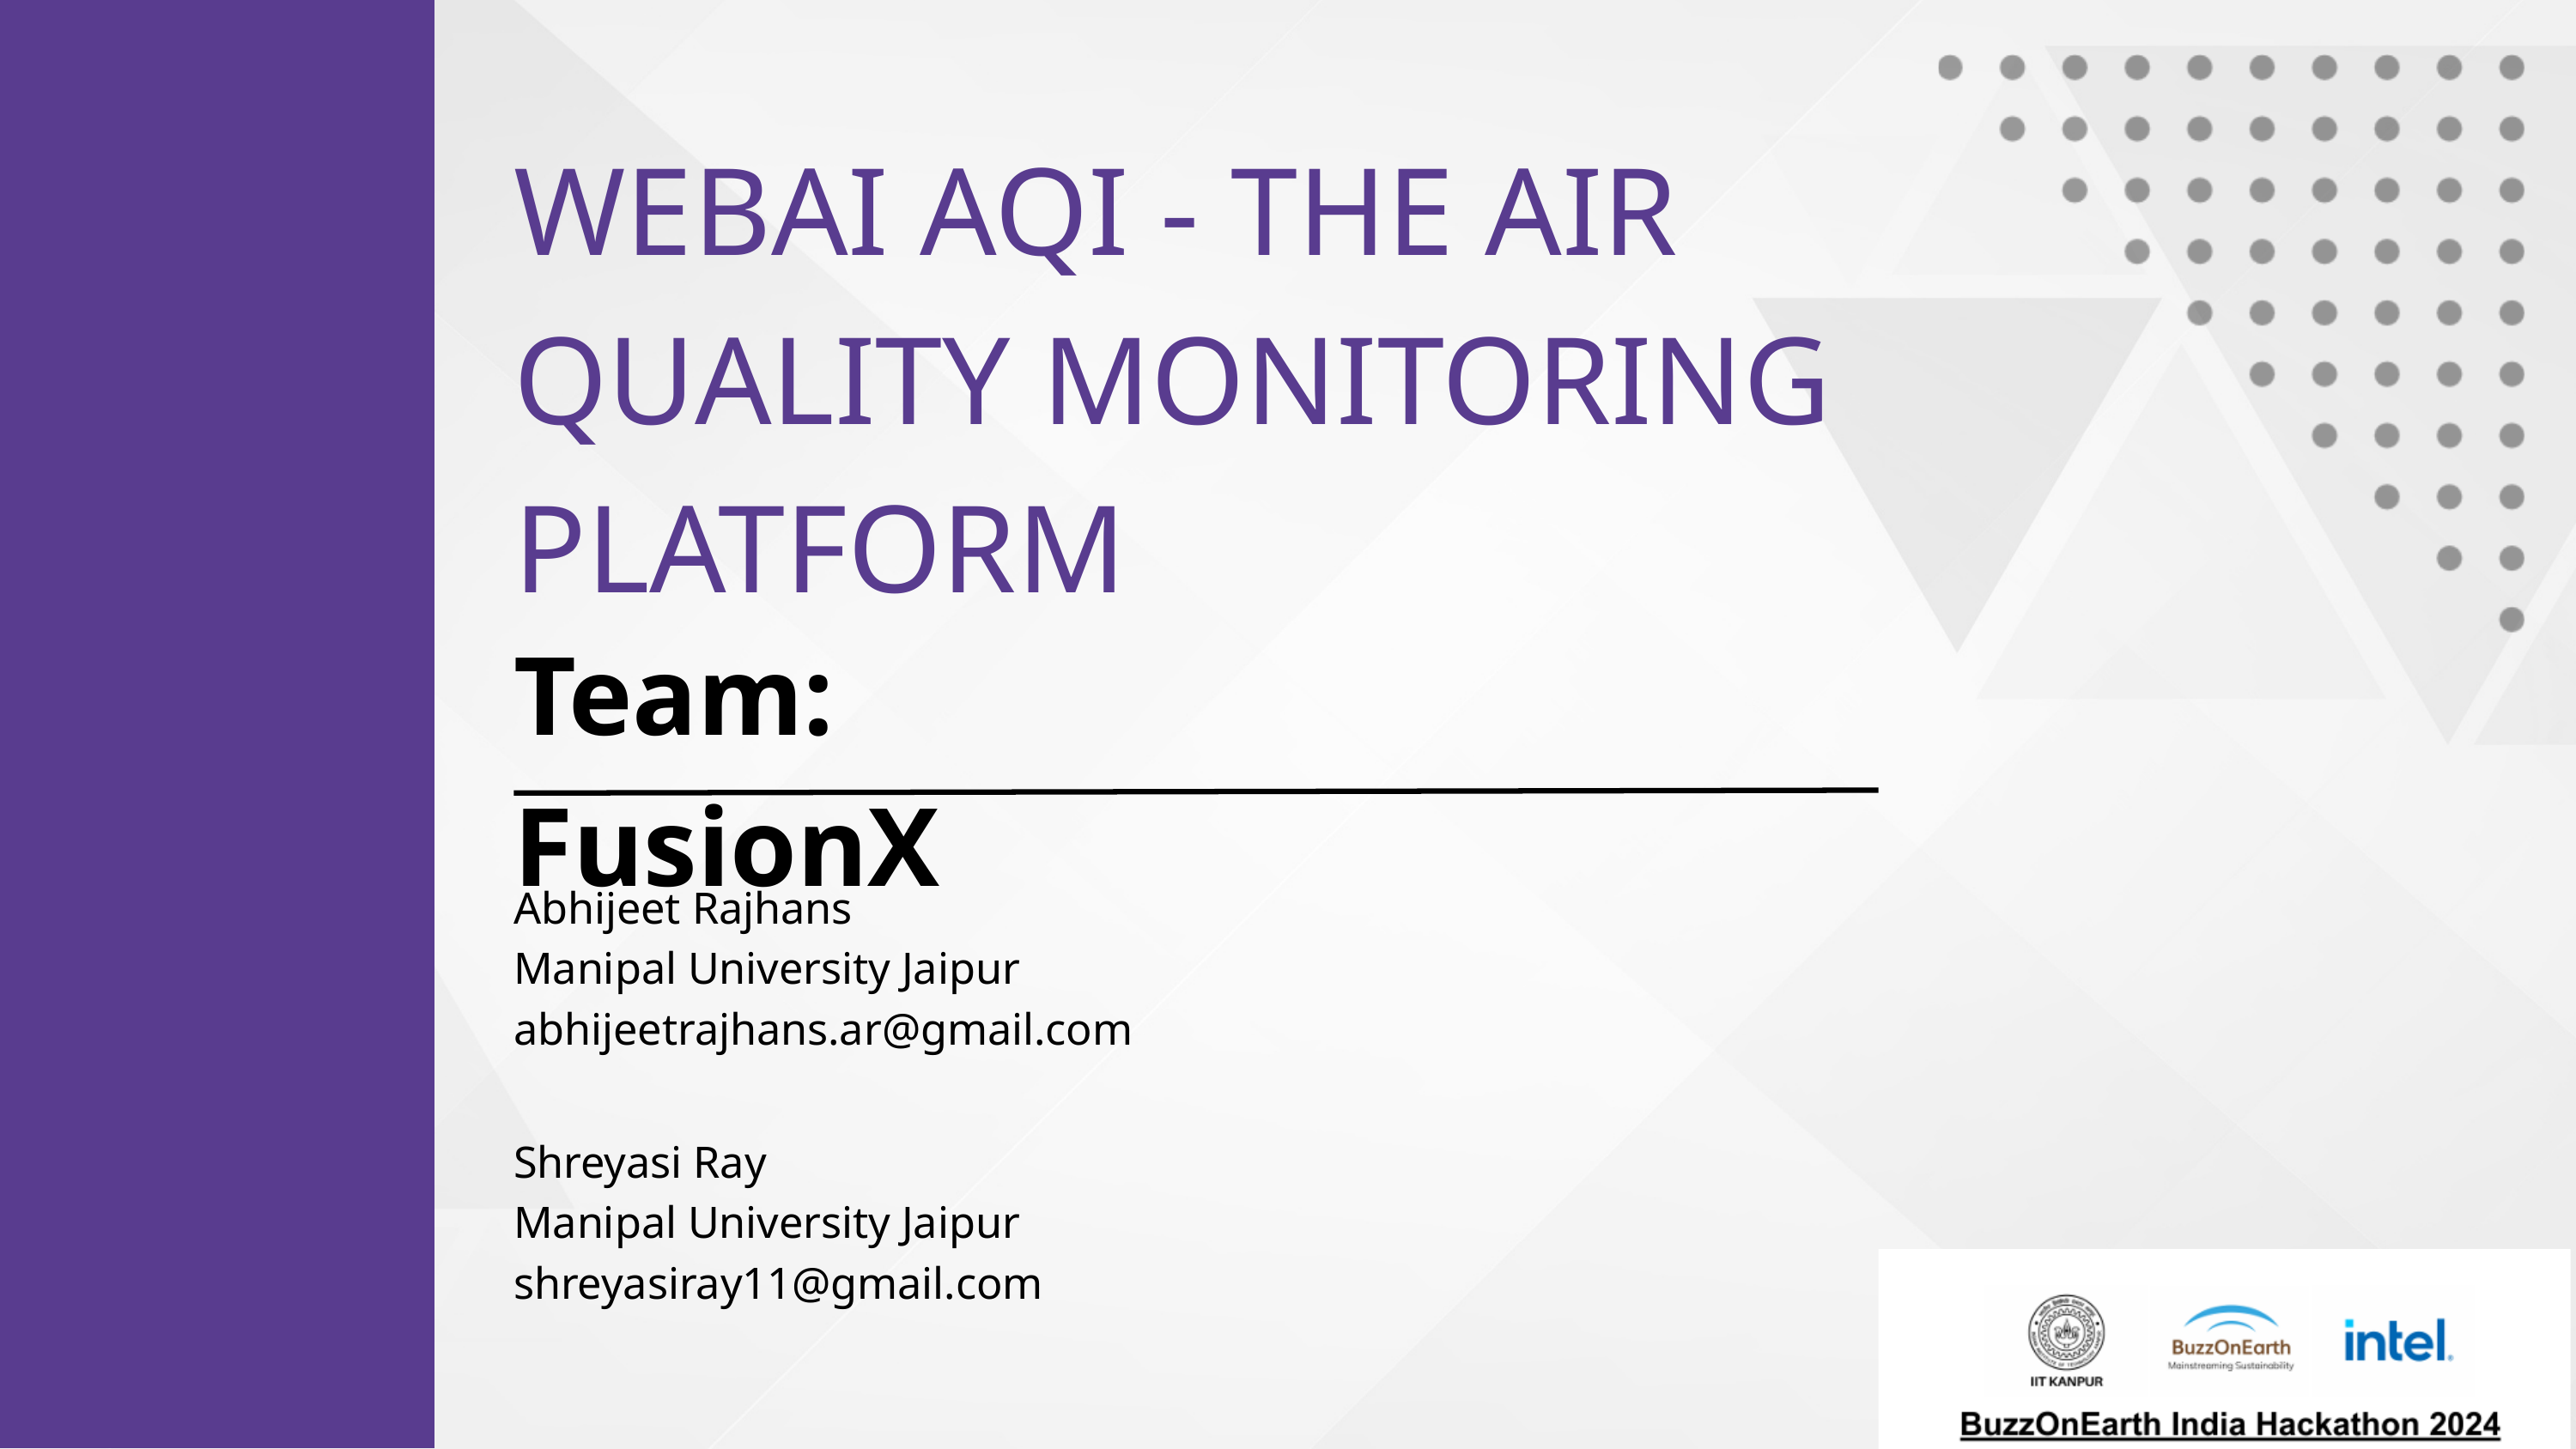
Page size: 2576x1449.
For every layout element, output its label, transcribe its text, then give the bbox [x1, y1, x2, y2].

text_box [1938, 54, 2525, 634]
text_box WEBAI AQI - THE AIR QUALITY MONITORING PLATFORM [513, 111, 1938, 617]
text_box [1878, 1249, 2571, 1449]
text_box Team: FusionX [513, 605, 1278, 909]
text_box Abhijeet Rajhans Manipal University Jaipur abhijeetrajhans.ar@gmail.com [513, 872, 1239, 1054]
text_box [436, 0, 2576, 1449]
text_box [0, 0, 435, 1449]
text_box Shreyasi Ray Manipal University Jaipur shreyasiray11@gmail.com [513, 1125, 1135, 1308]
